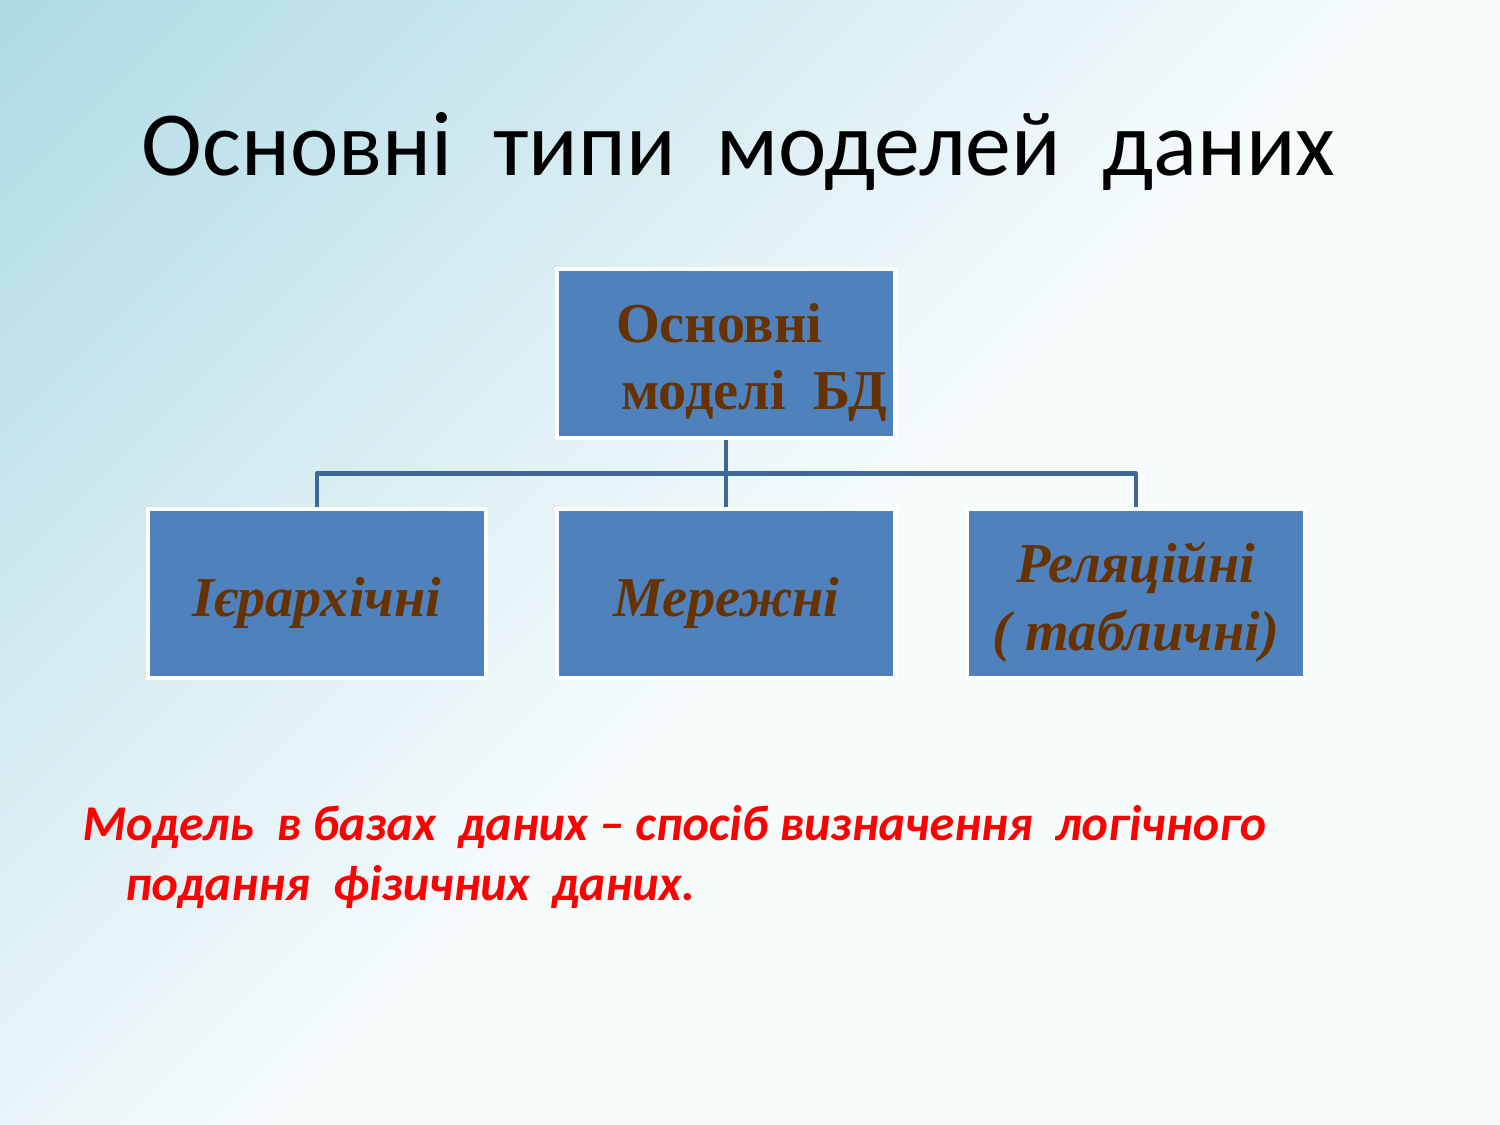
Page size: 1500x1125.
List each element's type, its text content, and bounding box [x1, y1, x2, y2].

title Основні типи моделей даних [75, 45, 1425, 233]
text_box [147, 200, 1306, 747]
text_box Модель в базах даних – спосіб визначення логічного подання фізичних даних. [0, 786, 1350, 975]
